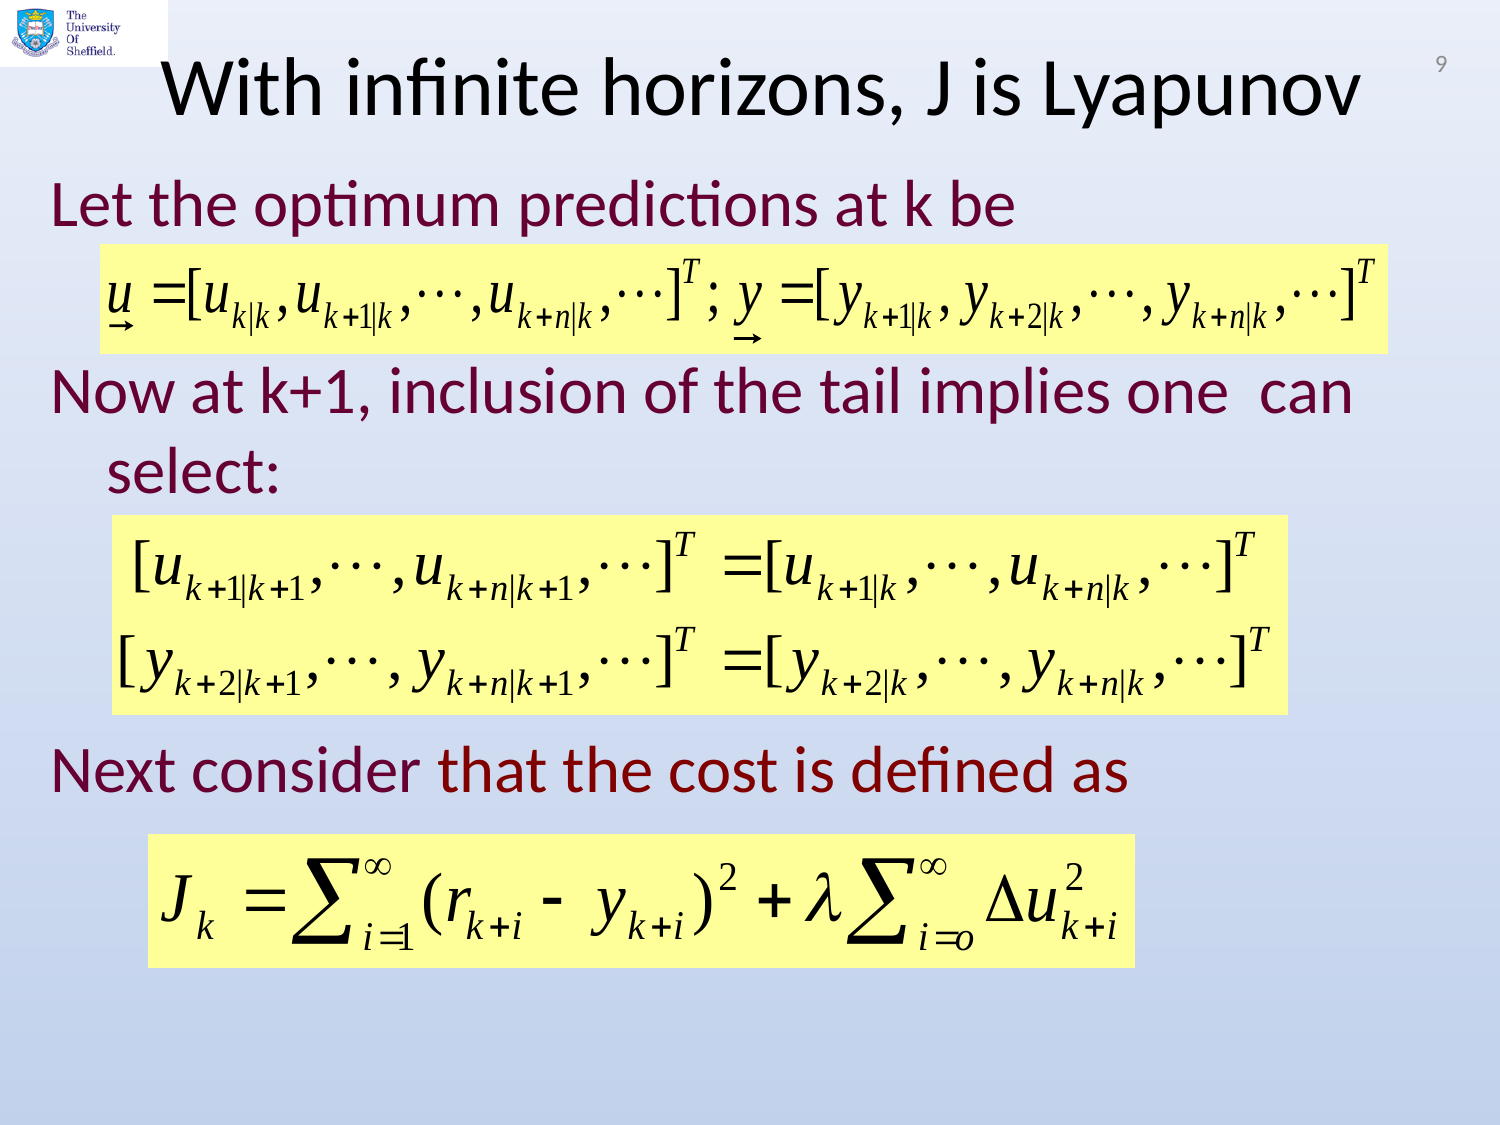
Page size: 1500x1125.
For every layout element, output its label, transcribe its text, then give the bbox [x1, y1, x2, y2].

list Let the optimum predictions at k be Now at k+1, inclusion of the tail implies one can select: Next consider that the cost is defined as [35, 152, 1465, 1079]
slide_number 9 [1418, 24, 1463, 100]
picture [0, 0, 168, 67]
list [100, 243, 1389, 355]
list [111, 514, 1289, 716]
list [147, 833, 1136, 969]
title With infinite horizons, J is Lyapunov [105, 23, 1418, 141]
